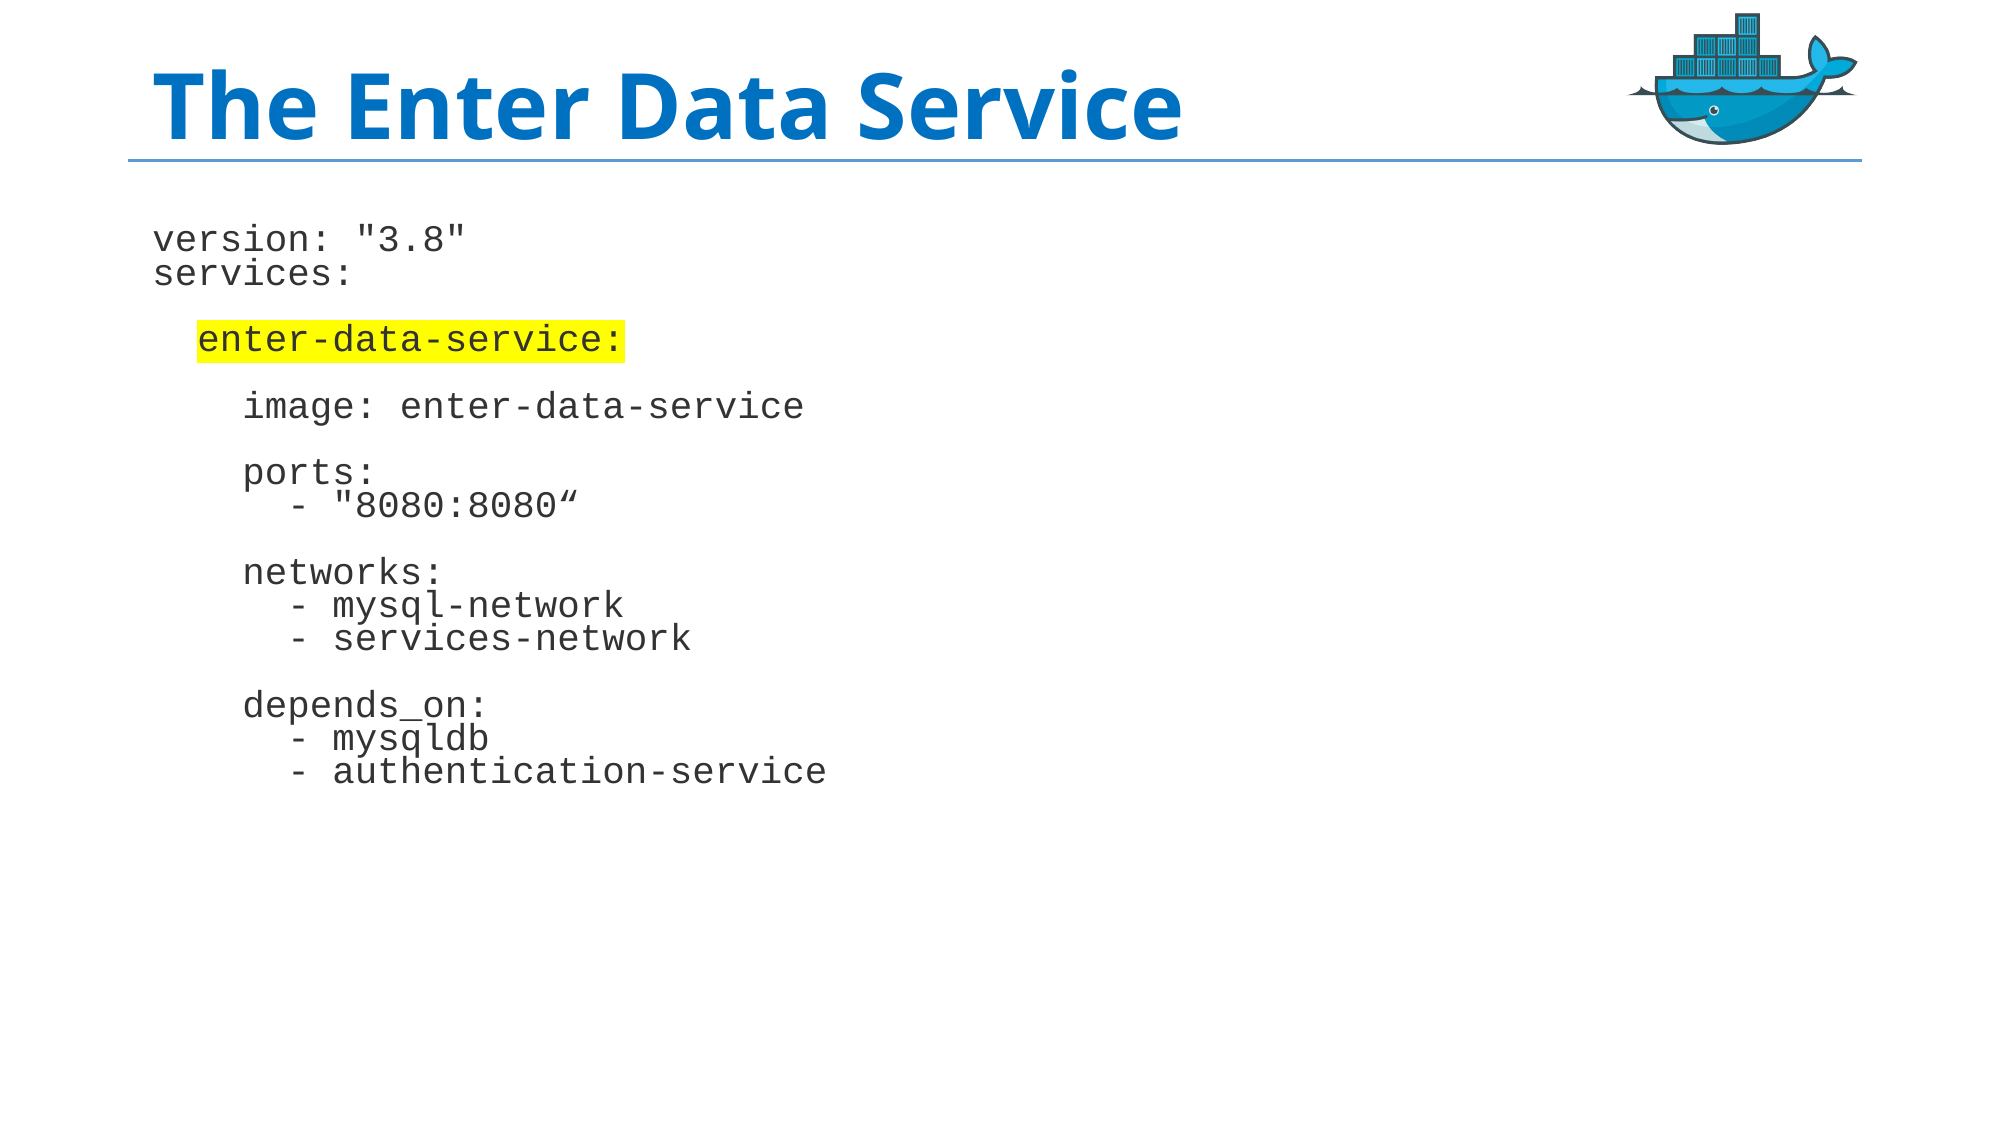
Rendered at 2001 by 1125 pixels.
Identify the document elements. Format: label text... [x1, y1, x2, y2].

list version: "3.8" services: enter-data-service: image: enter-data-service ports: - "8080:8080“ networks: - mysql-network - services-network depends_on: - mysqldb - authentication-service [137, 218, 1863, 1014]
picture [1518, 0, 1966, 219]
title The Enter Data Service [137, 1, 1863, 218]
